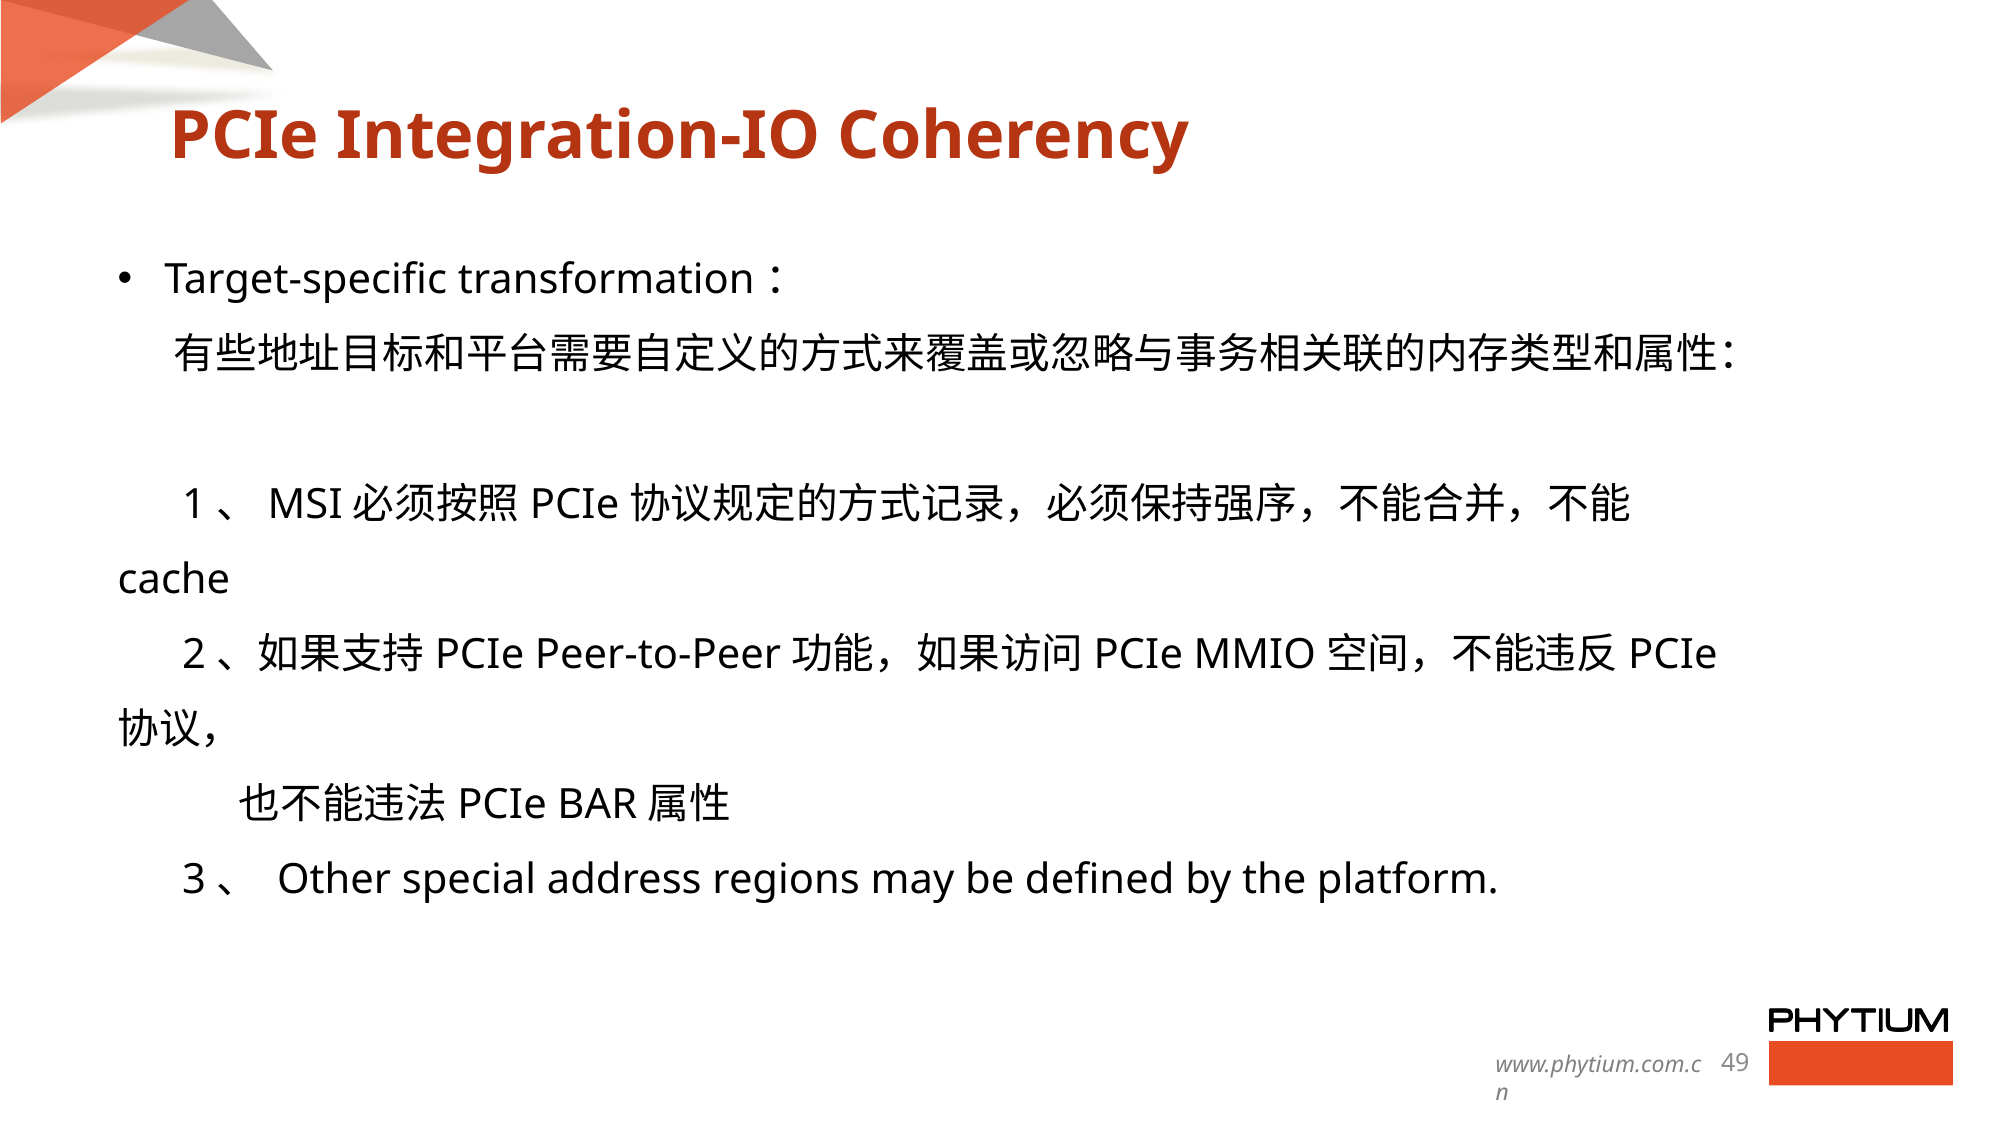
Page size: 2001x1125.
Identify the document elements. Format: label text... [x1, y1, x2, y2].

text_box PCIe Integration-IO Coherency [154, 84, 1796, 179]
text_box Target-specific transformation： 有些地址目标和平台需要自定义的方式来覆盖或忽略与事务相关联的内存类型和属性： 1、MSI必须按照PCIe协议规定的方式记录，必须保持强序，不能合并，不能cache 2、如果支持PCIe Peer-to-Peer功能，如果访问PCIe MMIO空间，不能违反PCIe协议， 也不能违法PCIe BAR属性 3、 Other special address regions may be defined by the platform. [102, 219, 1768, 910]
slide_number 49 [1702, 1041, 1768, 1086]
